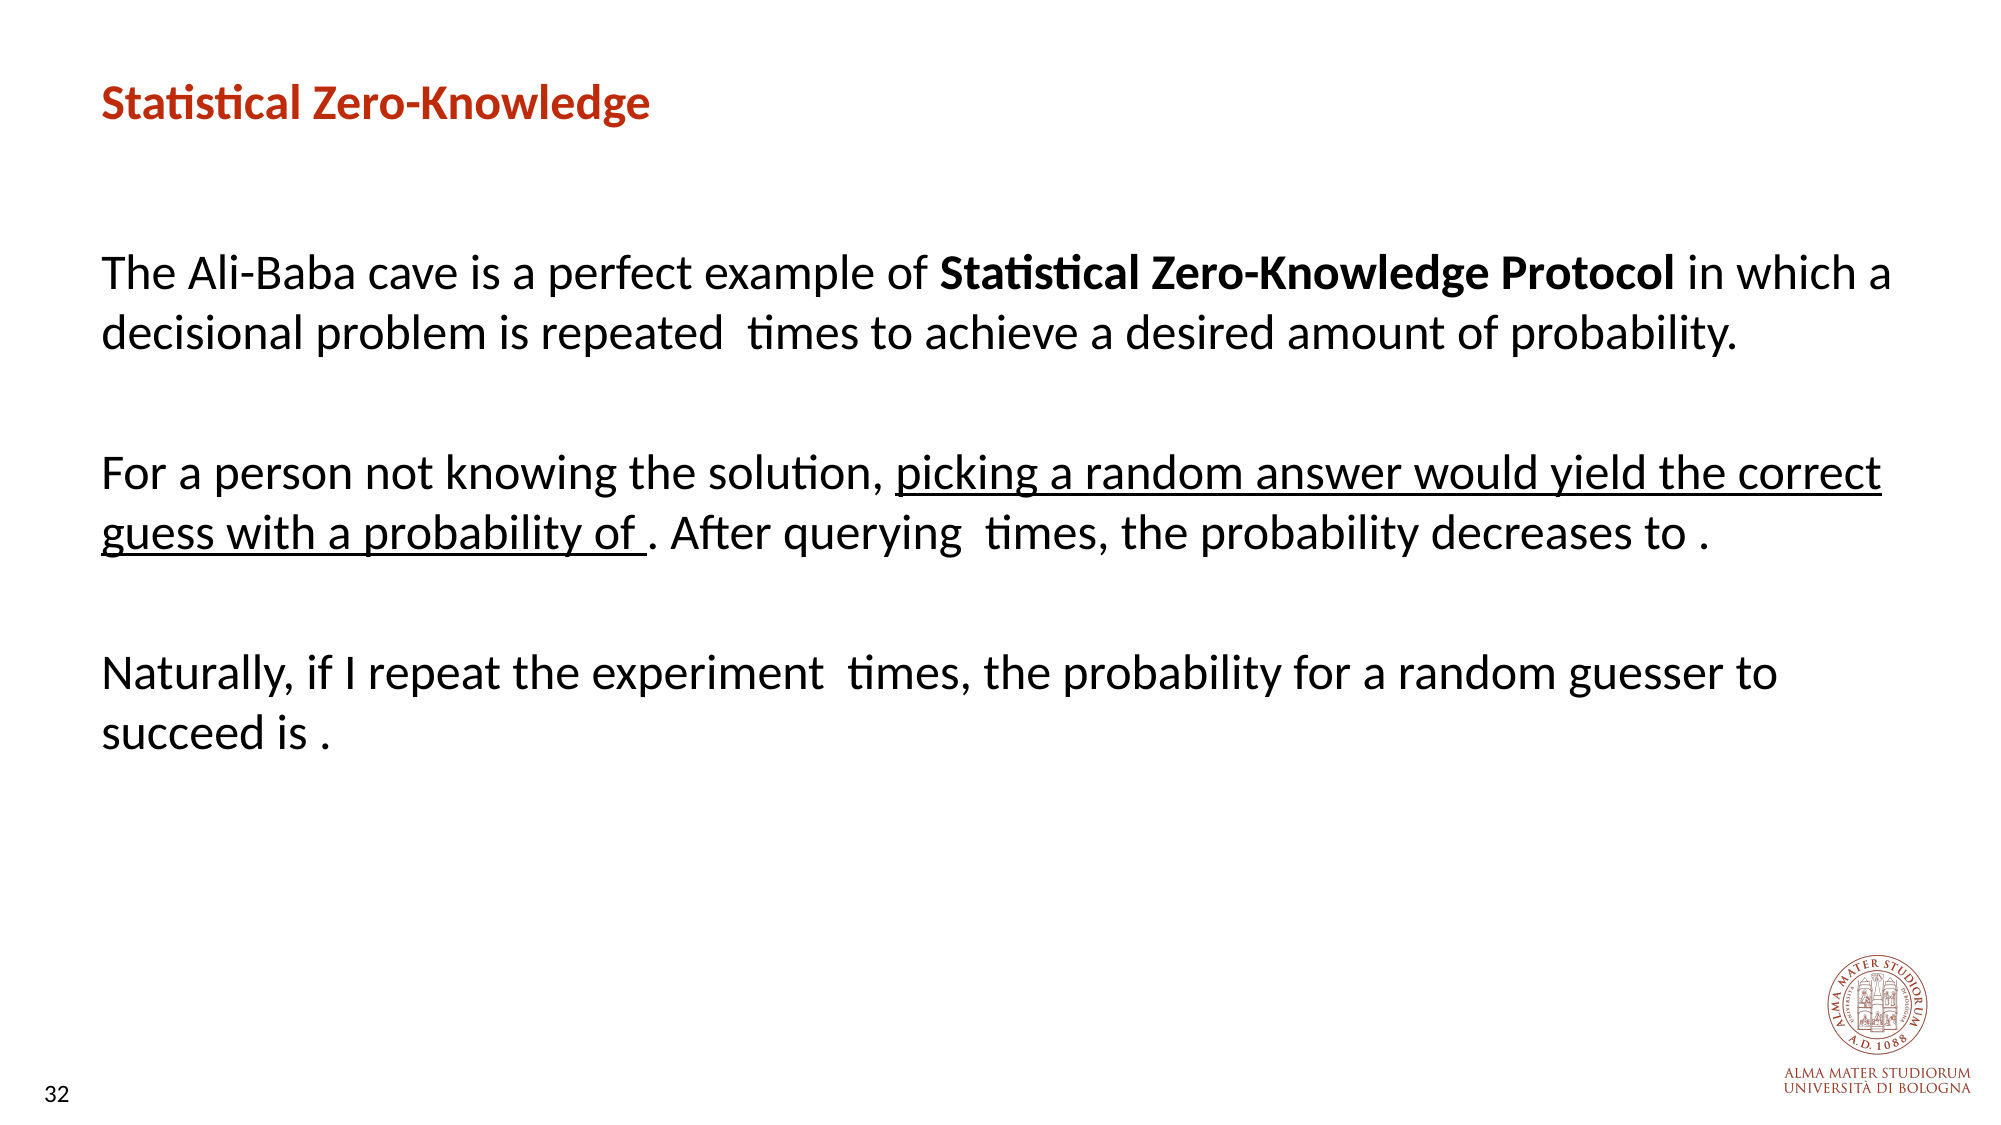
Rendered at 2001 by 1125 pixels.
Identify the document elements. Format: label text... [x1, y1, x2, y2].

picture [1784, 955, 1971, 1093]
title Statistical Zero-Knowledge [86, 62, 1469, 193]
